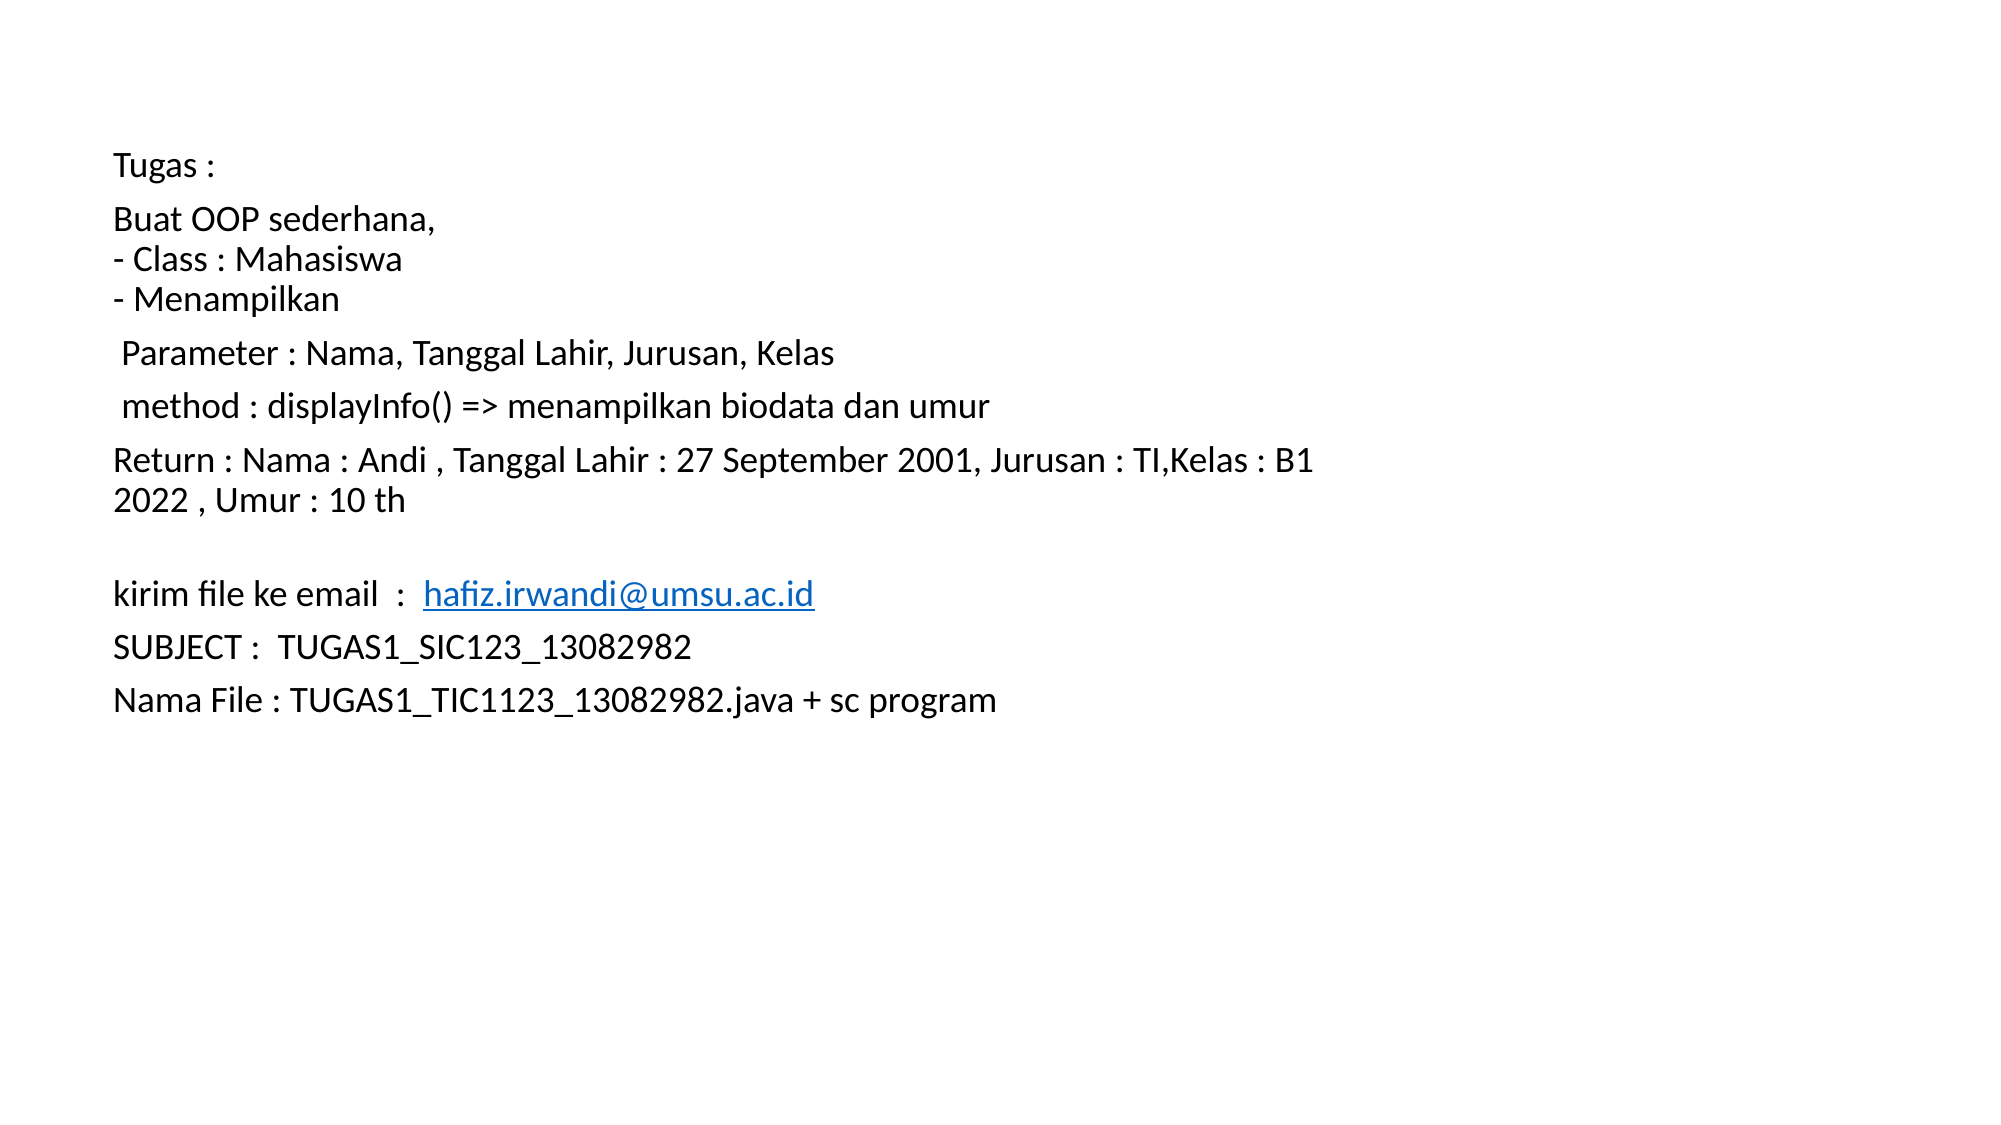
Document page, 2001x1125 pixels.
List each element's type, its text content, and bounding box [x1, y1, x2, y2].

list Tugas : Buat OOP sederhana, - Class : Mahasiswa - Menampilkan Parameter : Nama, Tanggal Lahir, Jurusan, Kelas method : displayInfo() => menampilkan biodata dan umur Return : Nama : Andi , Tanggal Lahir : 27 September 2001, Jurusan : TI,Kelas : B1 2022 , Umur : 10 th kirim file ke email : hafiz.irwandi@umsu.ac.id SUBJECT : TUGAS1_SIC123_13082982 Nama File : TUGAS1_TIC1123_13082982.java + sc program [98, 137, 1373, 772]
